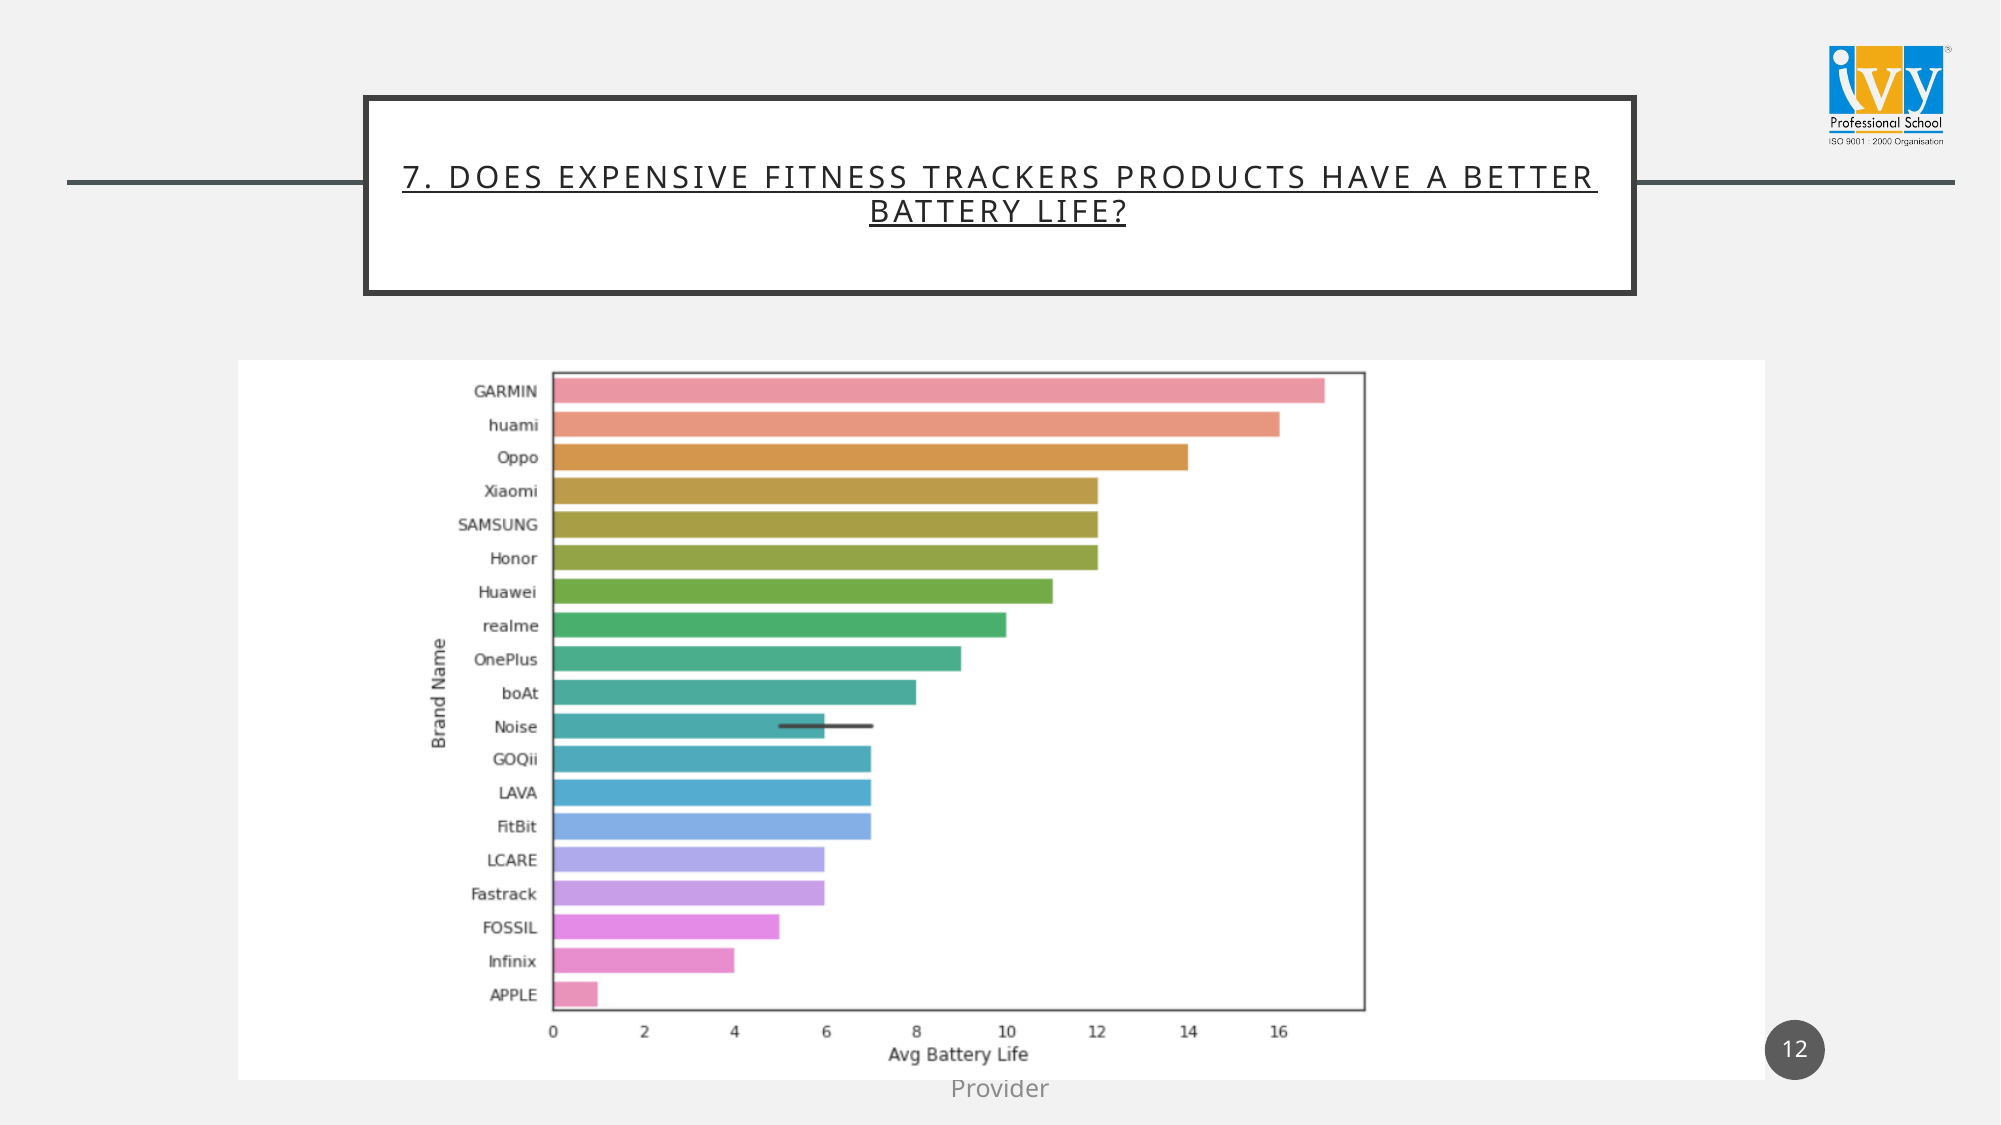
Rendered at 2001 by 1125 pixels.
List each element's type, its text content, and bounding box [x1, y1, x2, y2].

title 7. Does expensive fitness trackers products have a better battery life? [363, 95, 1637, 296]
picture [1825, 42, 1955, 149]
slide_number 12 [1765, 1019, 1825, 1080]
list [238, 360, 1765, 1080]
